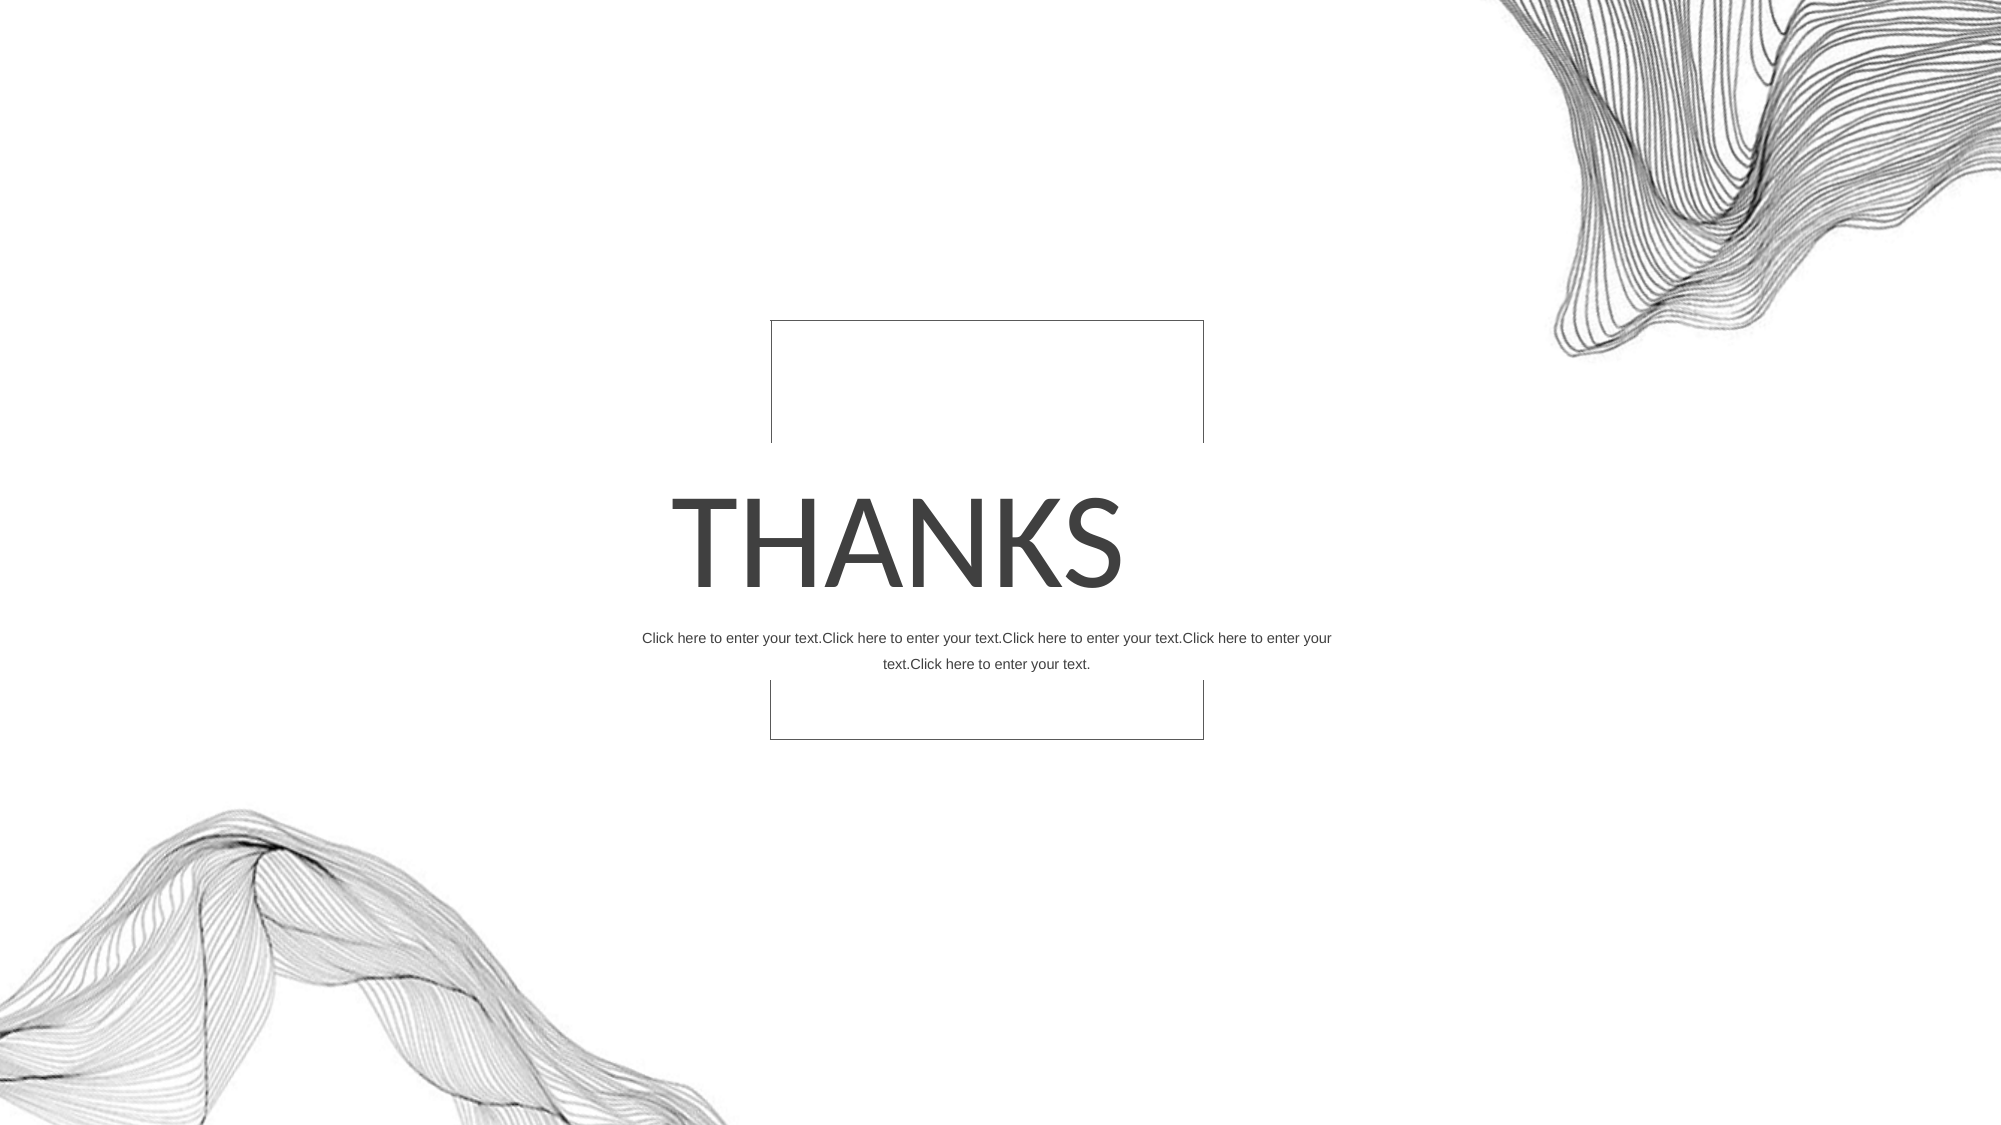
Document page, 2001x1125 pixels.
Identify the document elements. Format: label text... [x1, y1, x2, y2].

text_box THANKS [657, 443, 1317, 612]
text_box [769, 680, 1204, 741]
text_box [769, 320, 1204, 444]
picture [1366, 0, 2001, 489]
picture [0, 778, 783, 1125]
text_box Click here to enter your text.Click here to enter your text.Click here to enter your text.Click here to enter your text.Click here to enter your text. [606, 612, 1368, 680]
